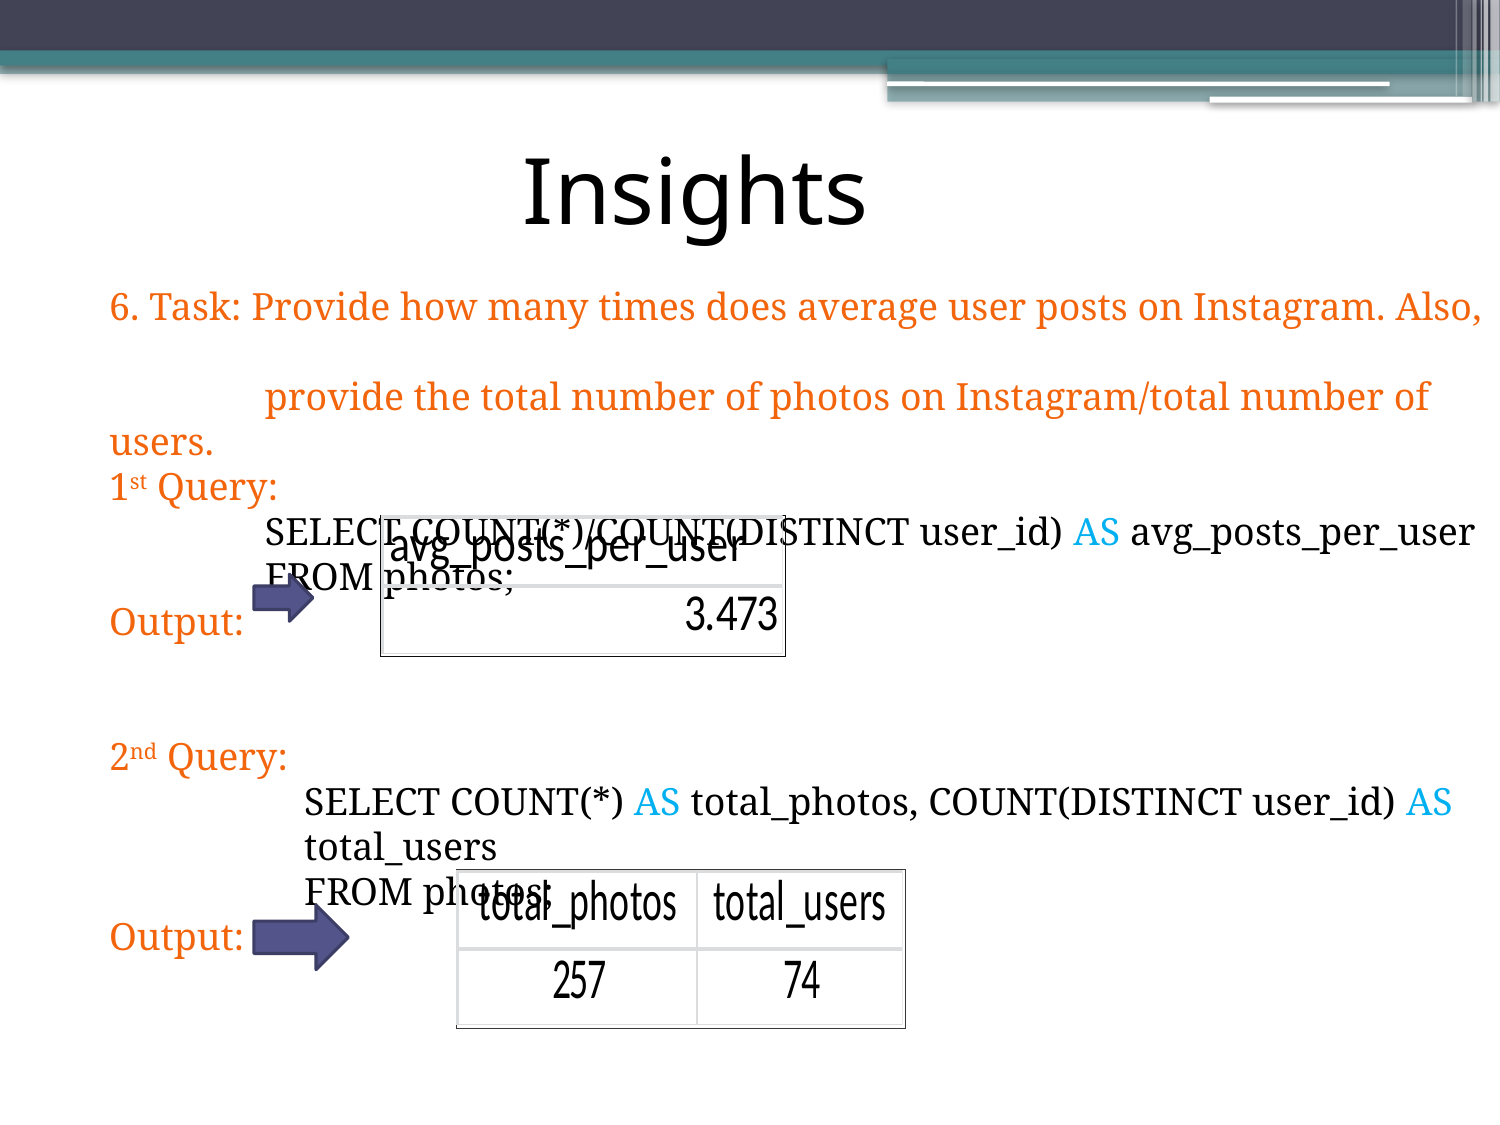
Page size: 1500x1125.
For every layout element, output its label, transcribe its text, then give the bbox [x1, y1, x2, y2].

text_box [252, 903, 350, 972]
text_box Insights [508, 125, 884, 251]
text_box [455, 869, 906, 1029]
text_box [252, 572, 314, 623]
text_box 6. Task: Provide how many times does average user posts on Instagram. Also, provide the total number of photos on Instagram/total number of users. 1st Query: SELECT COUNT(*)/COUNT(DISTINCT user_id) AS avg_posts_per_user FROM photos; Output: 2nd Query: SELECT COUNT(*) AS total_photos, COUNT(DISTINCT user_id) AS total_users FROM photos; Output: [94, 275, 1500, 1056]
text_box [380, 514, 786, 658]
